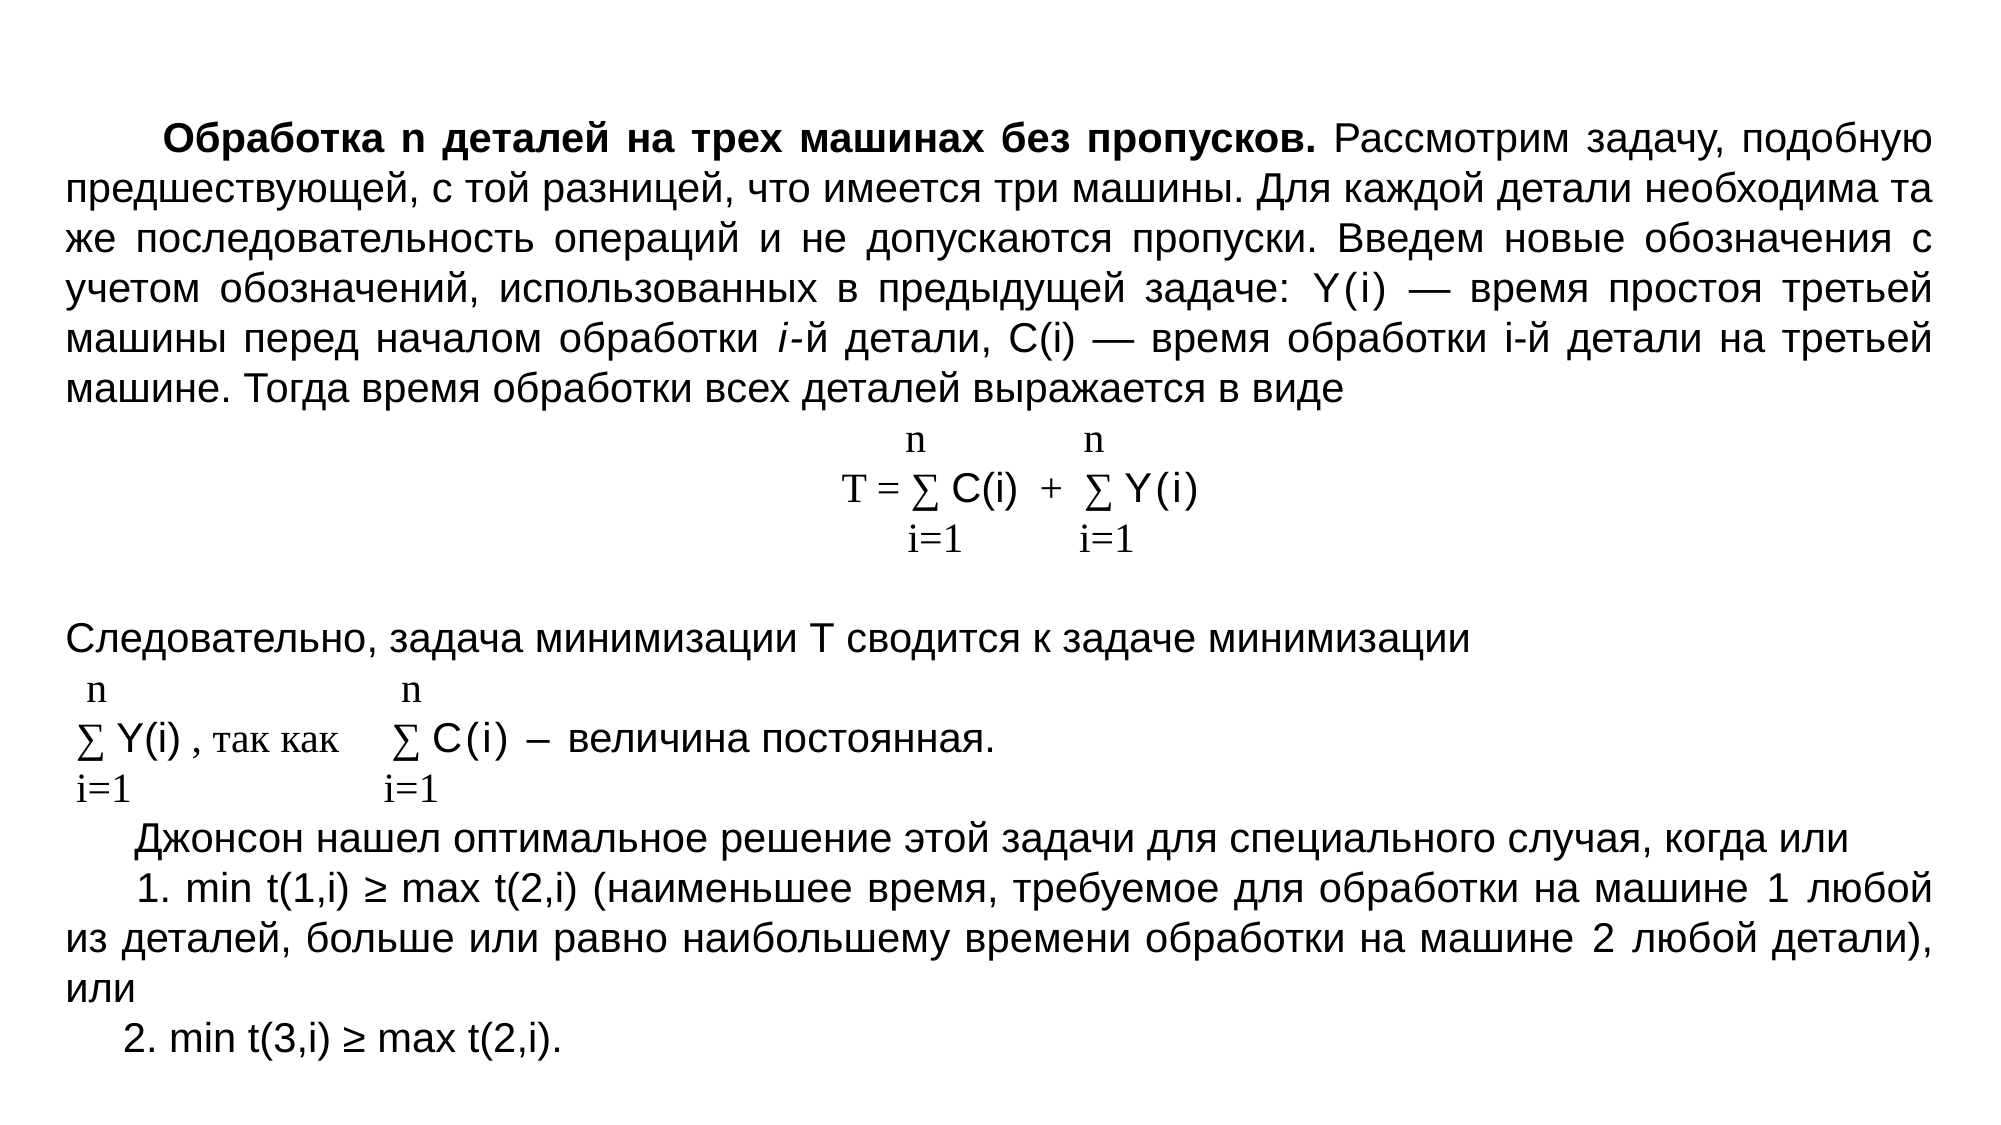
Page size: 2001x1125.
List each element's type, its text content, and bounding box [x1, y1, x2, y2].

text_box Обработка n деталей на трех машинах без пропусков. Рассмотрим задачу, подобную предшествующей, с той разницей, что имеется три машины. Для каждой детали необходима та же последователь­ность операций и не допускаются пропуски. Введем новые обозначения с учетом обозначений, использованных в предыдущей задаче: Y(i) — время простоя третьей машины перед началом обработки i-й детали, С(i) — время обработки i-й детали на третьей машине. Тогда время обработки всех дета­лей выражается в виде n n T = ∑ С(i) + ∑ Y(i) i=1 i=1 Следовательно, задача минимизации Т сводится к задаче минимизации n n ∑ Y(i) , так как ∑ C(i) – величина постоянная. i=1 i=1 Джонсон нашел оптимальное решение этой задачи для специального случая, когда или 1. min t(1,i) ≥ max t(2,i) (наименьшее время, требуемое для обработки на машине 1 любой из деталей, больше или равно наибольшему времени обработки на машине 2 любой детали), или 2. min t(3,i) ≥ max t(2,i). [50, 103, 1948, 1119]
